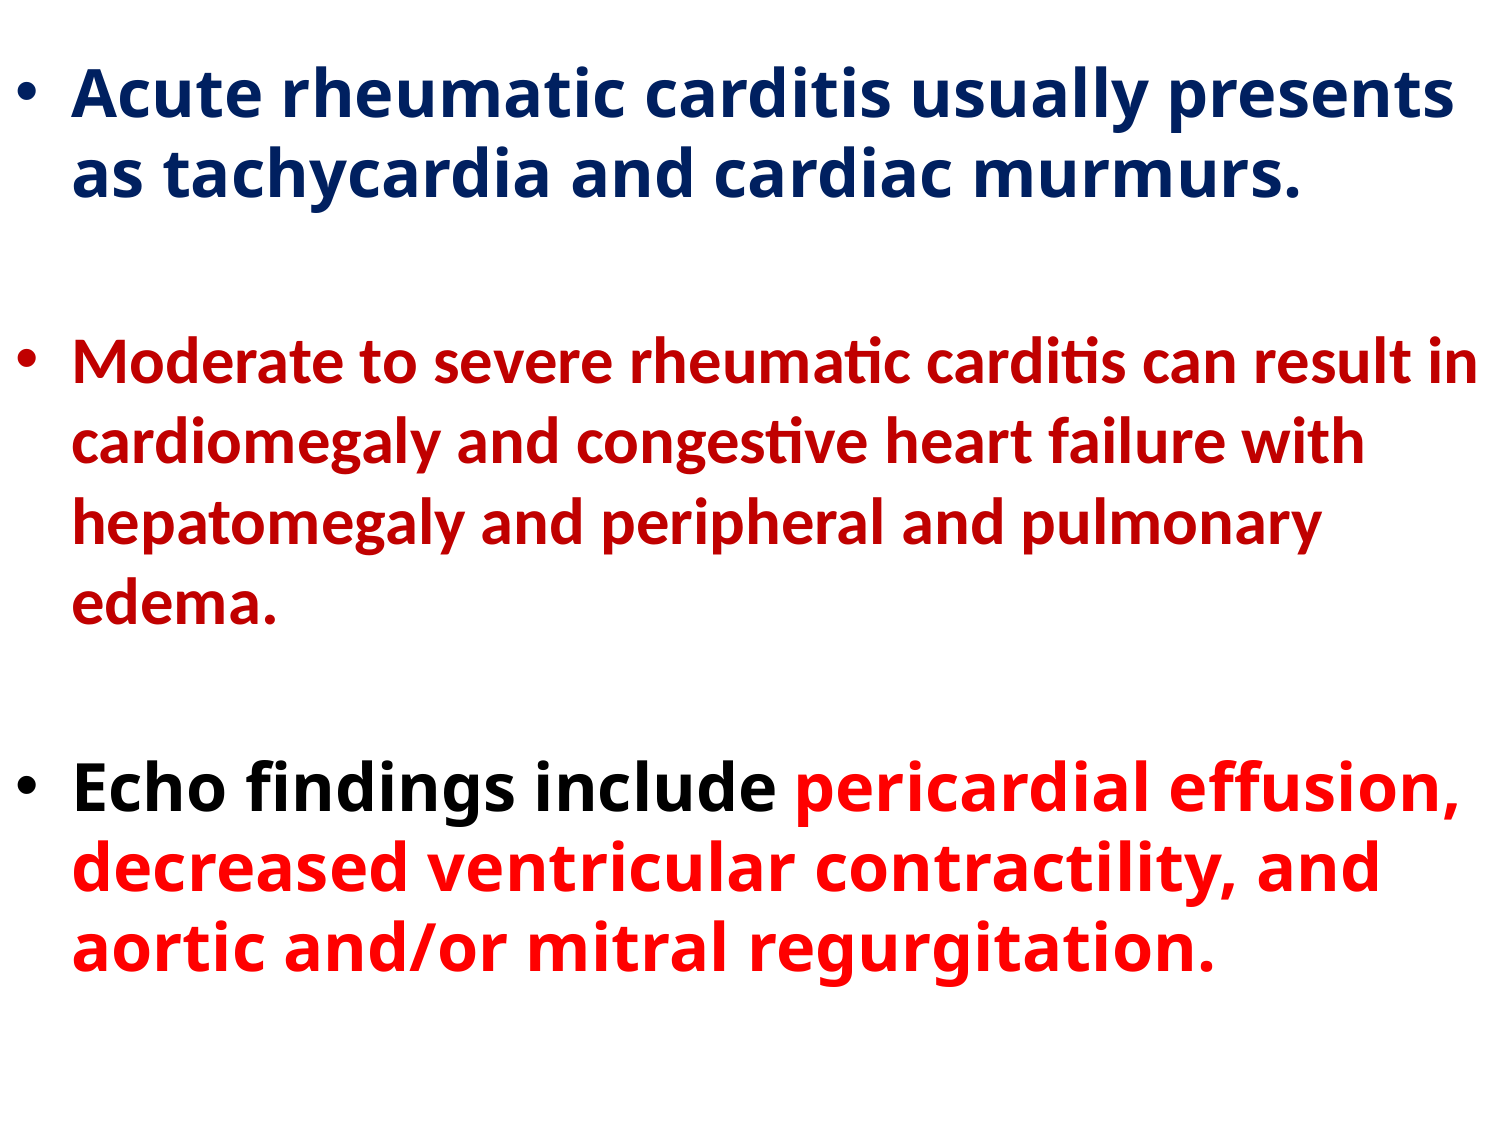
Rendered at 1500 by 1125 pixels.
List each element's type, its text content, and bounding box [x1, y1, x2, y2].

list Acute rheumatic carditis usually presents as tachycardia and cardiac murmurs. Moderate to severe rheumatic carditis can result in cardiomegaly and congestive heart failure with hepatomegaly and peripheral and pulmonary edema. Echo findings include pericardial effusion, decreased ventricular contractility, and aortic and/or mitral regurgitation. [0, 42, 1500, 1094]
